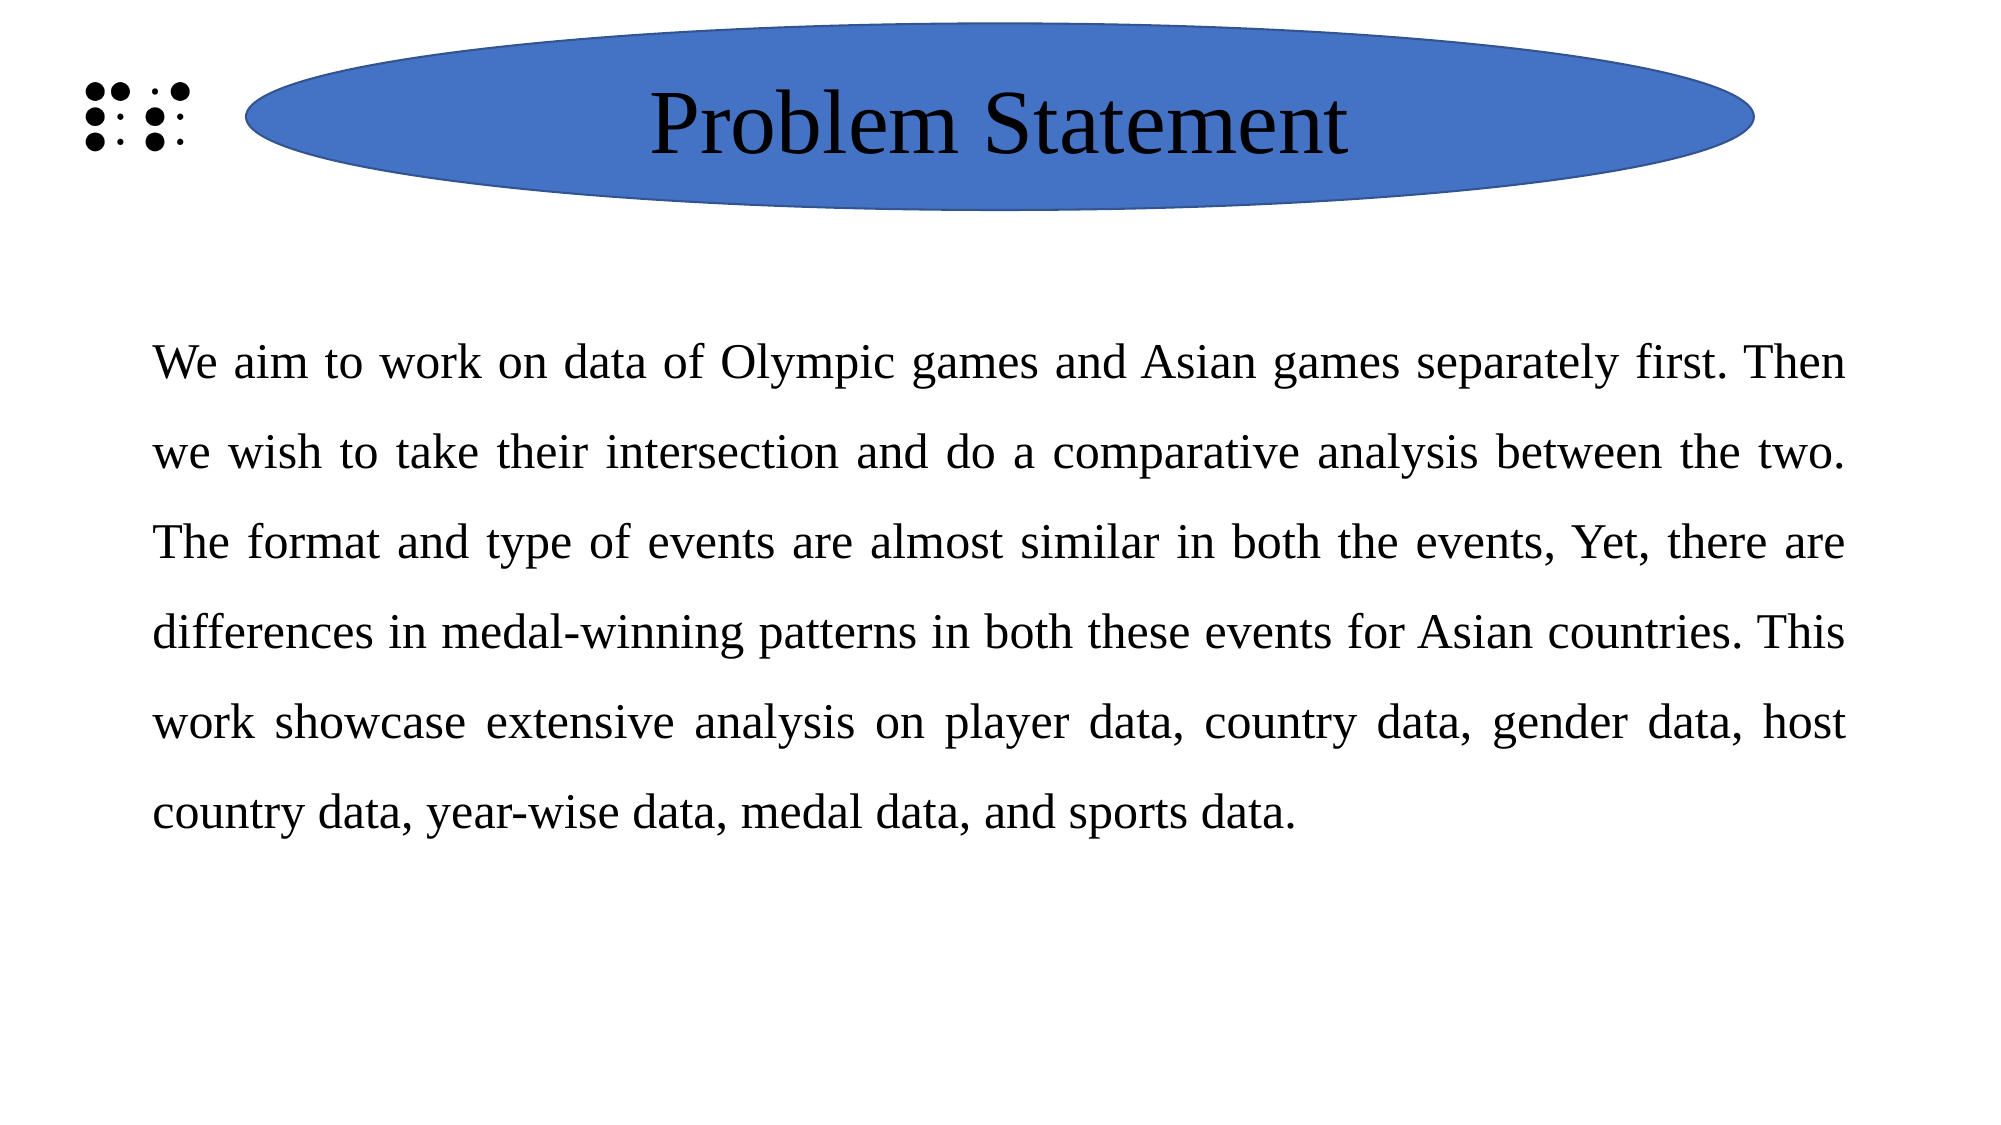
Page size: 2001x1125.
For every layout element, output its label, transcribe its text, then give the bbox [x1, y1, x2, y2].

list We aim to work on data of Olympic games and Asian games separately first. Then we wish to take their intersection and do a comparative analysis between the two. The format and type of events are almost similar in both the events, Yet, there are differences in medal-winning patterns in both these events for Asian countries. This work showcase extensive analysis on player data, country data, gender data, host country data, year-wise data, medal data, and sports data. [137, 291, 1863, 1102]
picture [62, 41, 213, 192]
text_box Problem Statement [244, 22, 1755, 212]
